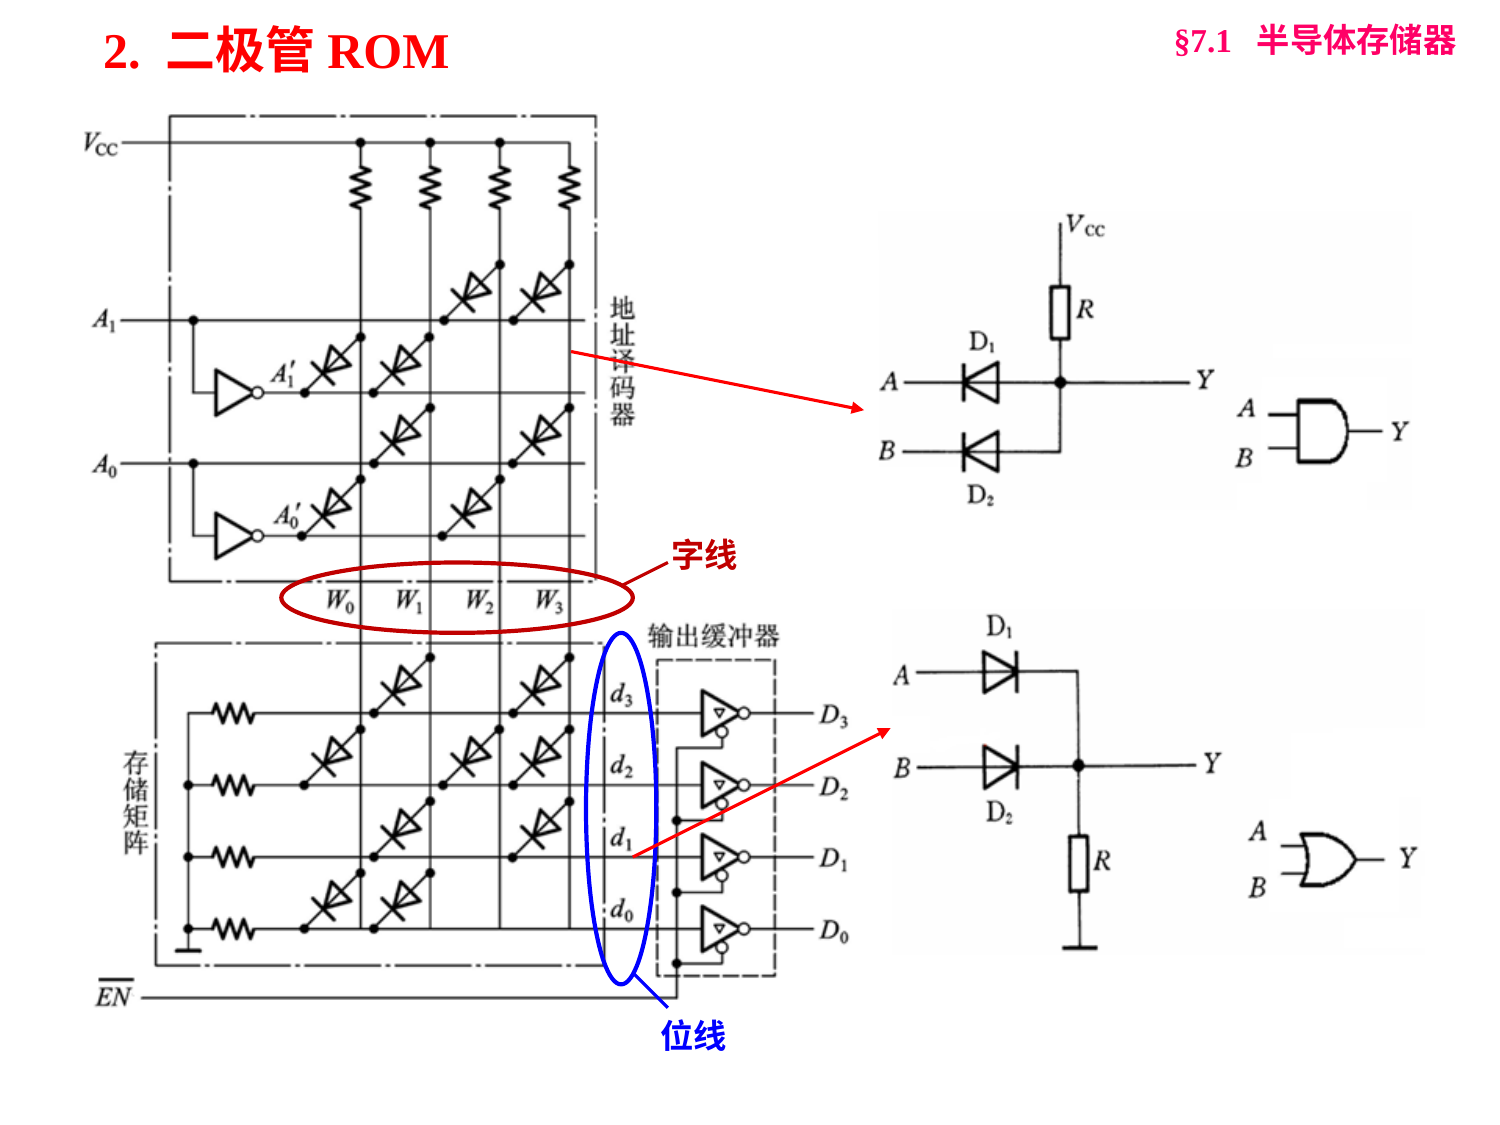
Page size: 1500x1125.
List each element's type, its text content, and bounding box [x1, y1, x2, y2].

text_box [632, 609, 1426, 958]
text_box §7.1 半导体存储器 [1159, 11, 1479, 67]
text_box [585, 632, 743, 1064]
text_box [570, 210, 1412, 515]
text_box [280, 527, 755, 633]
picture [743, 958, 856, 1015]
text_box 2. 二极管ROM [88, 11, 502, 87]
picture [80, 110, 856, 1015]
